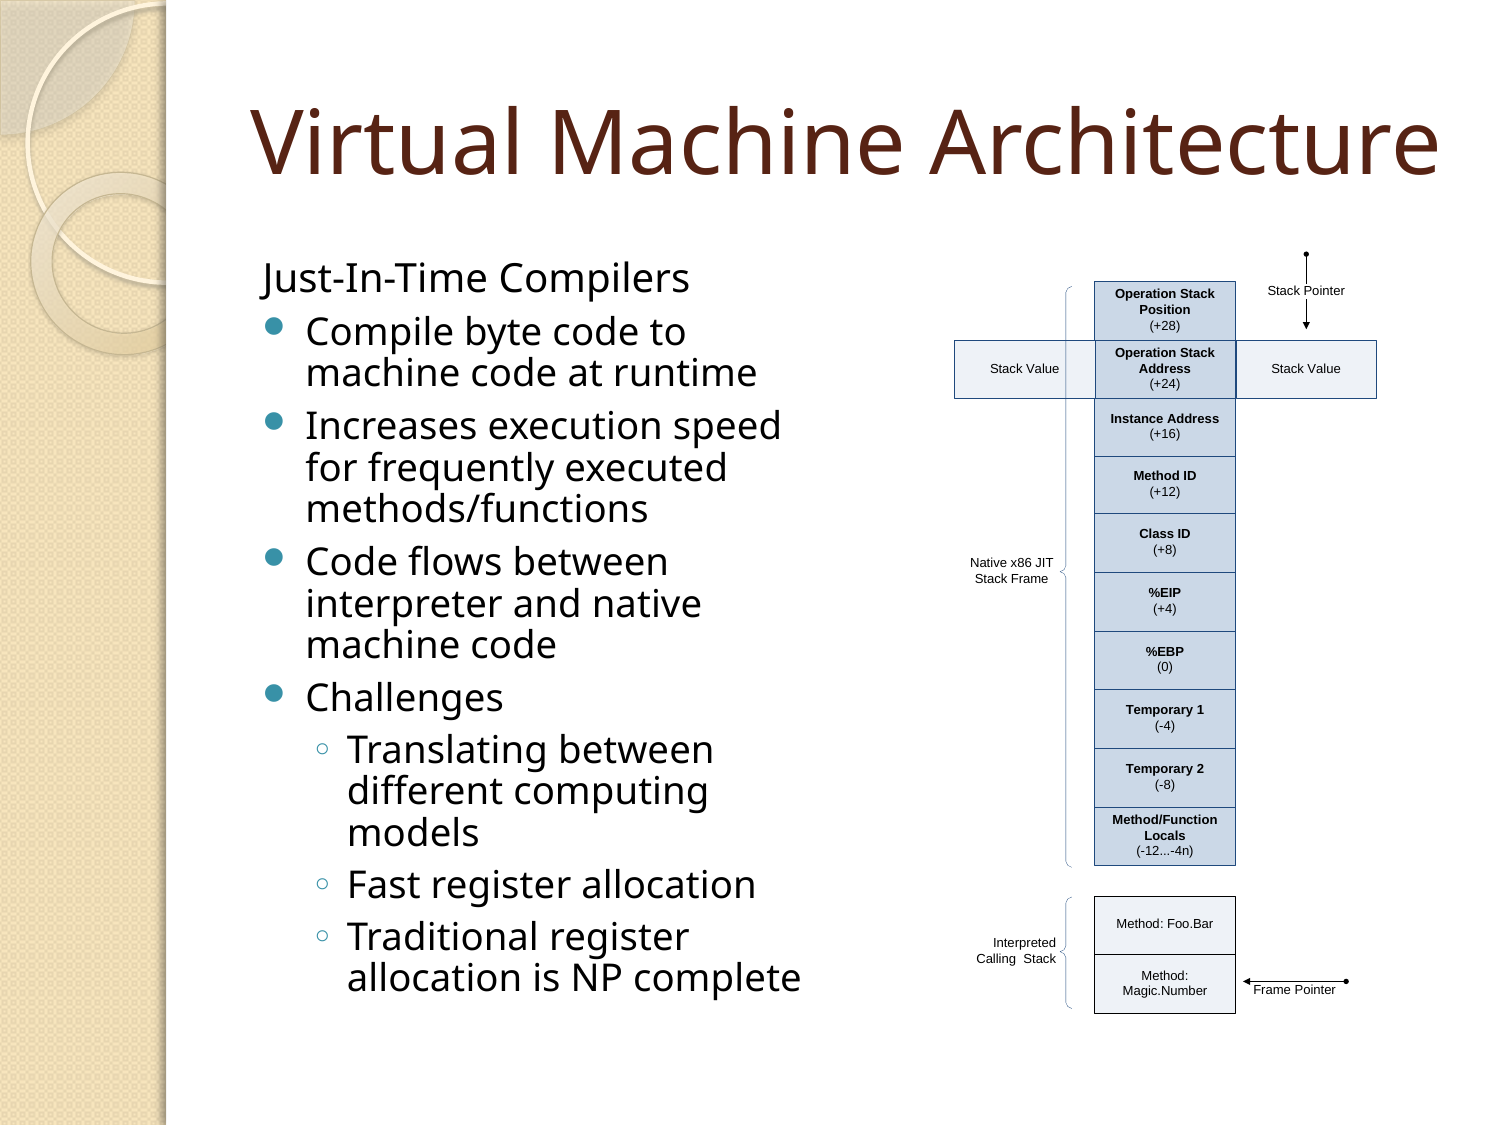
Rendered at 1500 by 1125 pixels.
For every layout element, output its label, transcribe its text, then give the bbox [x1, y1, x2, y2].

list Just-In-Time Compilers Compile byte code to machine code at runtime Increases execution speed for frequently executed methods/functions Code flows between interpreter and native machine code Challenges Translating between different computing models Fast register allocation Traditional register allocation is NP complete [235, 249, 836, 1015]
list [952, 249, 1379, 1016]
title Virtual Machine Architecture [235, 45, 1466, 233]
